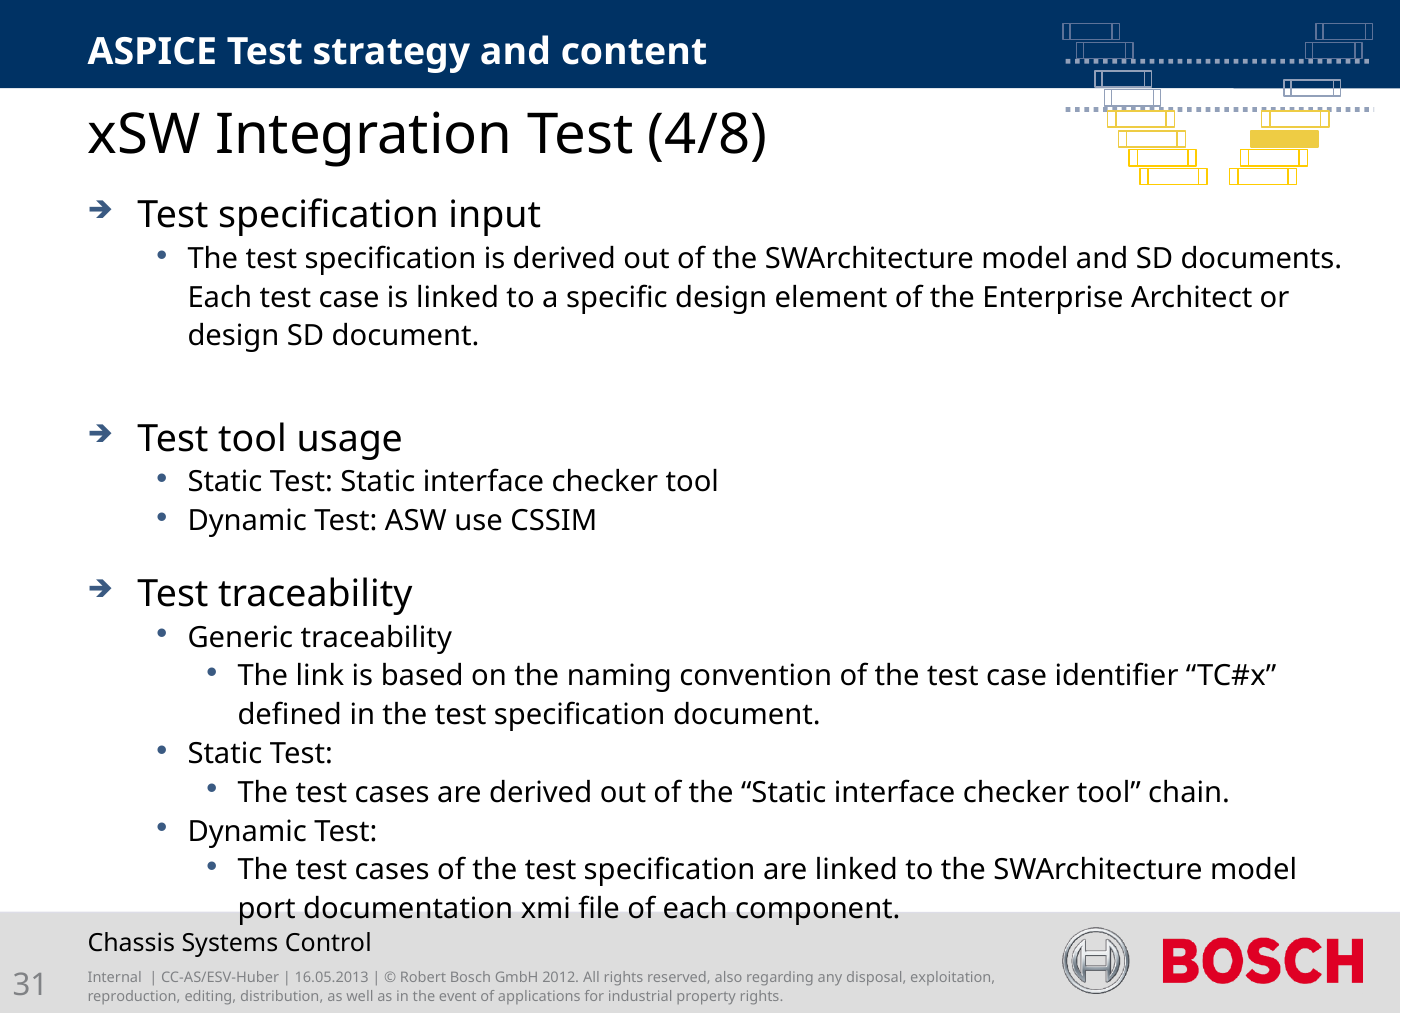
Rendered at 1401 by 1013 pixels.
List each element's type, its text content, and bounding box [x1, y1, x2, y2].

text_box [1394, 988, 1400, 1011]
list Test specification input The test specification is derived out of the SWArchitecture model and SD documents. Each test case is linked to a specific design element of the Enterprise Architect or design SD document. Test tool usage Static Test: Static interface checker tool Dynamic Test: ASW use CSSIM Test traceability Generic traceability The link is based on the naming convention of the test case identifier “TC#x” defined in the test specification document. Static Test: The test cases are derived out of the “Static interface checker tool” chain. Dynamic Test: The test cases of the test specification are linked to the SWArchitecture model port documentation xmi file of each component. [87, 174, 1362, 908]
text_box ASPICE Test strategy and content [87, 0, 1025, 86]
text_box Internal | CC-AS/ESV-Huber | 16.05.2013 | © Robert Bosch GmbH 2012. All rights reserved, also regarding any disposal, exploitation, reproduction, editing, distribution, as well as in the event of applications for industrial property rights. [85, 971, 1027, 1006]
slide_number 31 [12, 963, 75, 992]
text_box Chassis Systems Control [85, 923, 1027, 958]
picture [0, 914, 1400, 1013]
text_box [1062, 23, 1375, 185]
title xSW Integration Test (4/8) [87, 87, 1057, 174]
